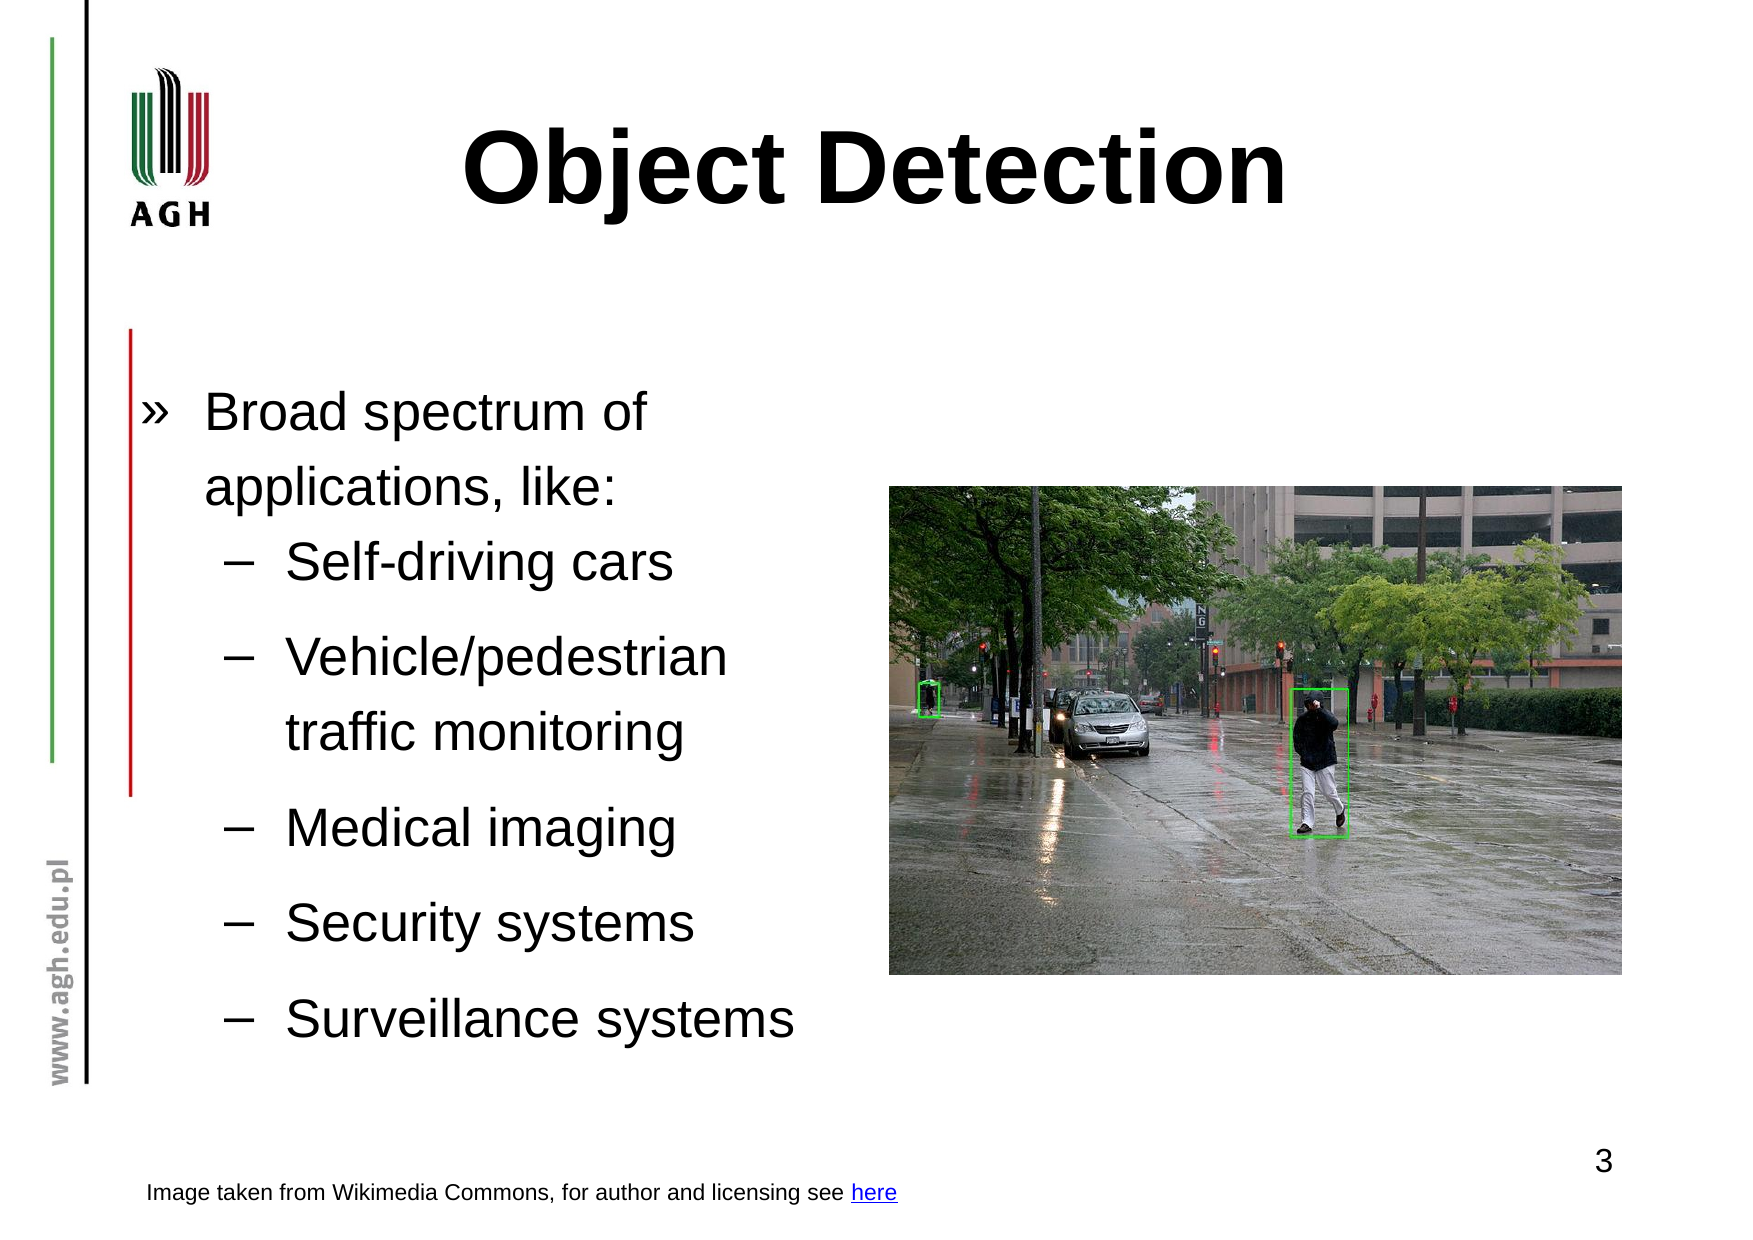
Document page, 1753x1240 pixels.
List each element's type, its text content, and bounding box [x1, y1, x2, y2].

picture [0, 0, 1753, 1240]
text_box Image taken from Wikimedia Commons, for author and licensing see here [131, 1162, 1540, 1230]
slide_number 3 [1565, 1130, 1622, 1184]
list Broad spectrum of applications, like: Self-driving cars Vehicle/pedestrian traffic monitoring Medical imaging Security systems Surveillance systems [131, 358, 864, 1103]
title Object Detection [130, 57, 1622, 265]
